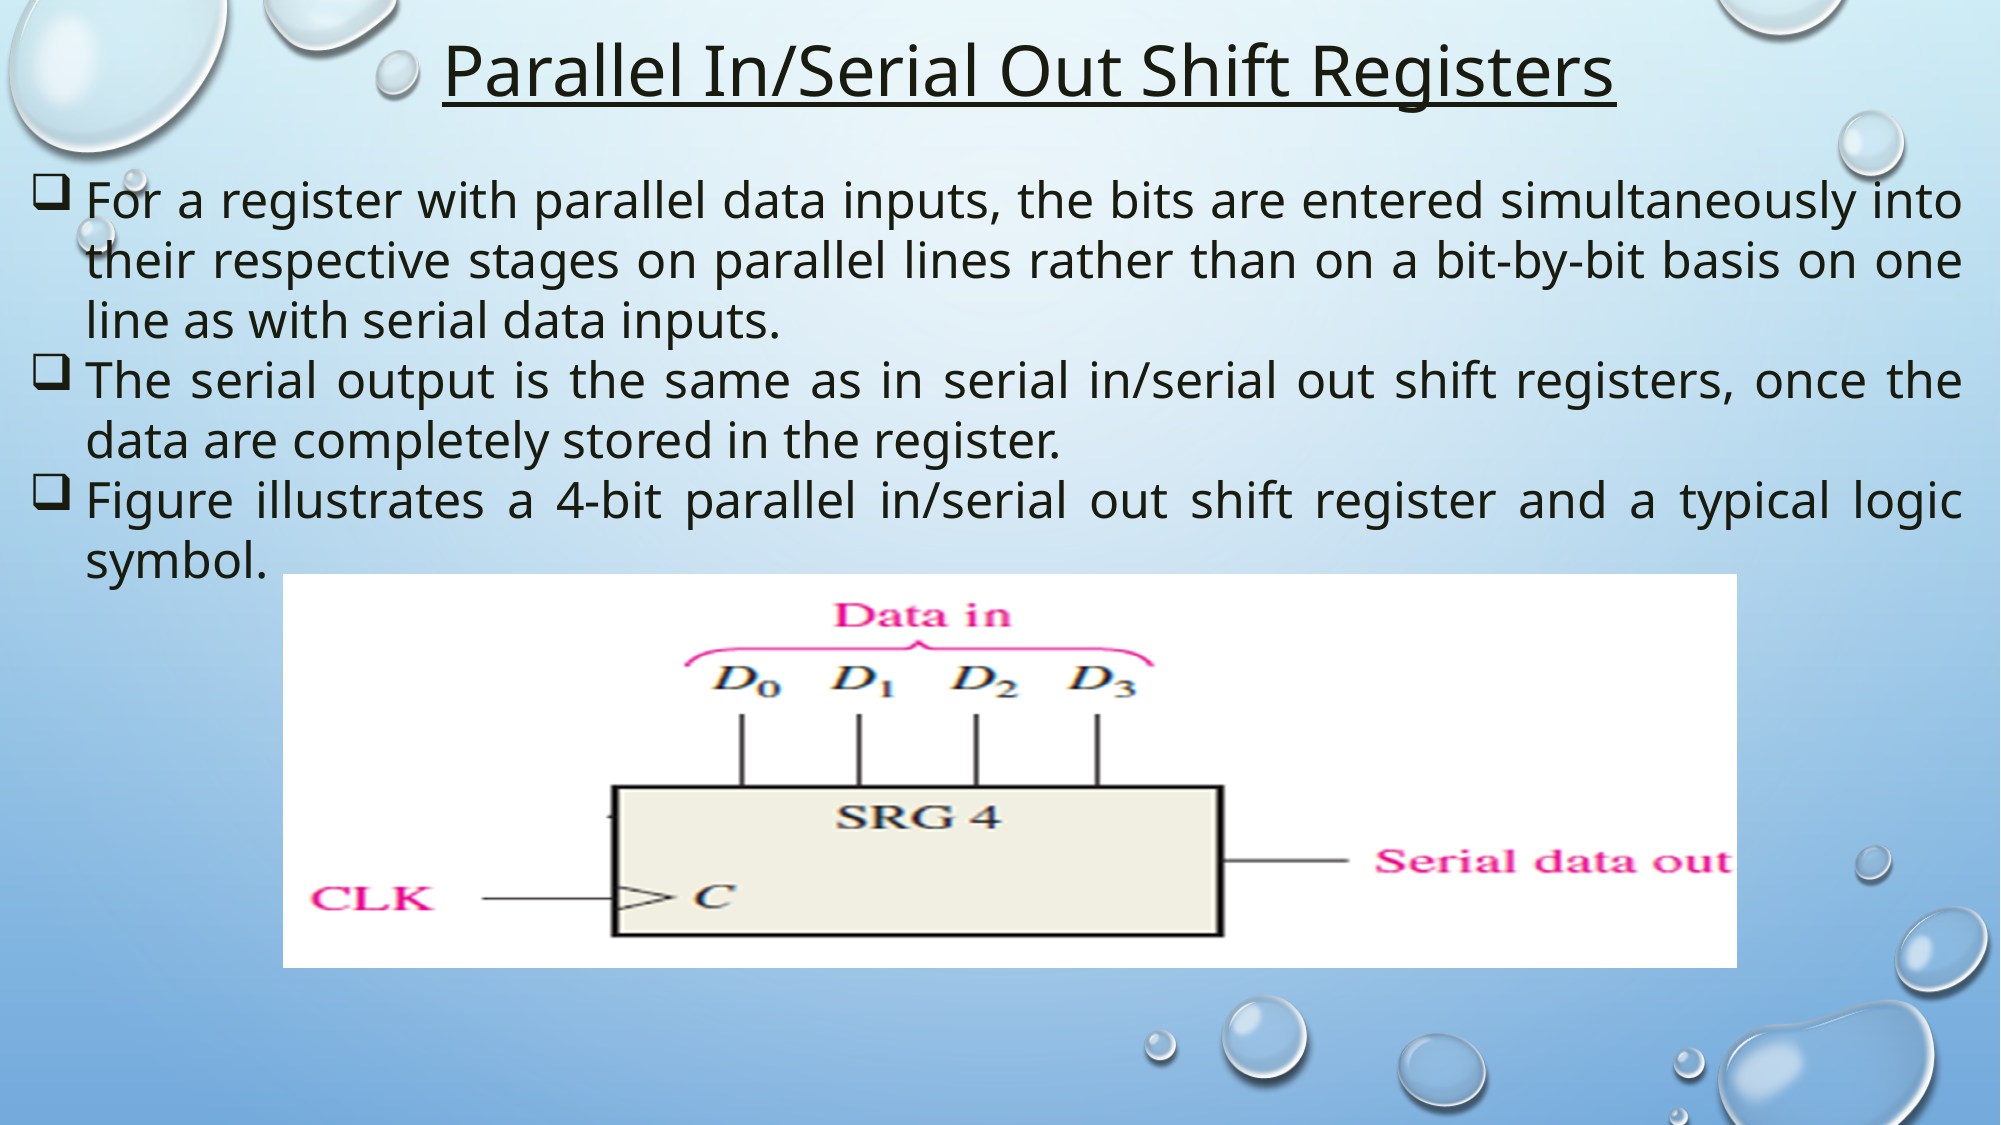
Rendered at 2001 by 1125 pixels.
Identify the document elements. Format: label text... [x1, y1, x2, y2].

list For a register with parallel data inputs, the bits are entered simultaneously into their respective stages on parallel lines rather than on a bit-by-bit basis on one line as with serial data inputs. The serial output is the same as in serial in/serial out shift registers, once the data are completely stored in the register. Figure illustrates a 4-bit parallel in/serial out shift register and a typical logic symbol. [14, 161, 1980, 927]
picture [0, 0, 2000, 1125]
title Parallel In/Serial Out Shift Registers [179, 28, 1881, 120]
